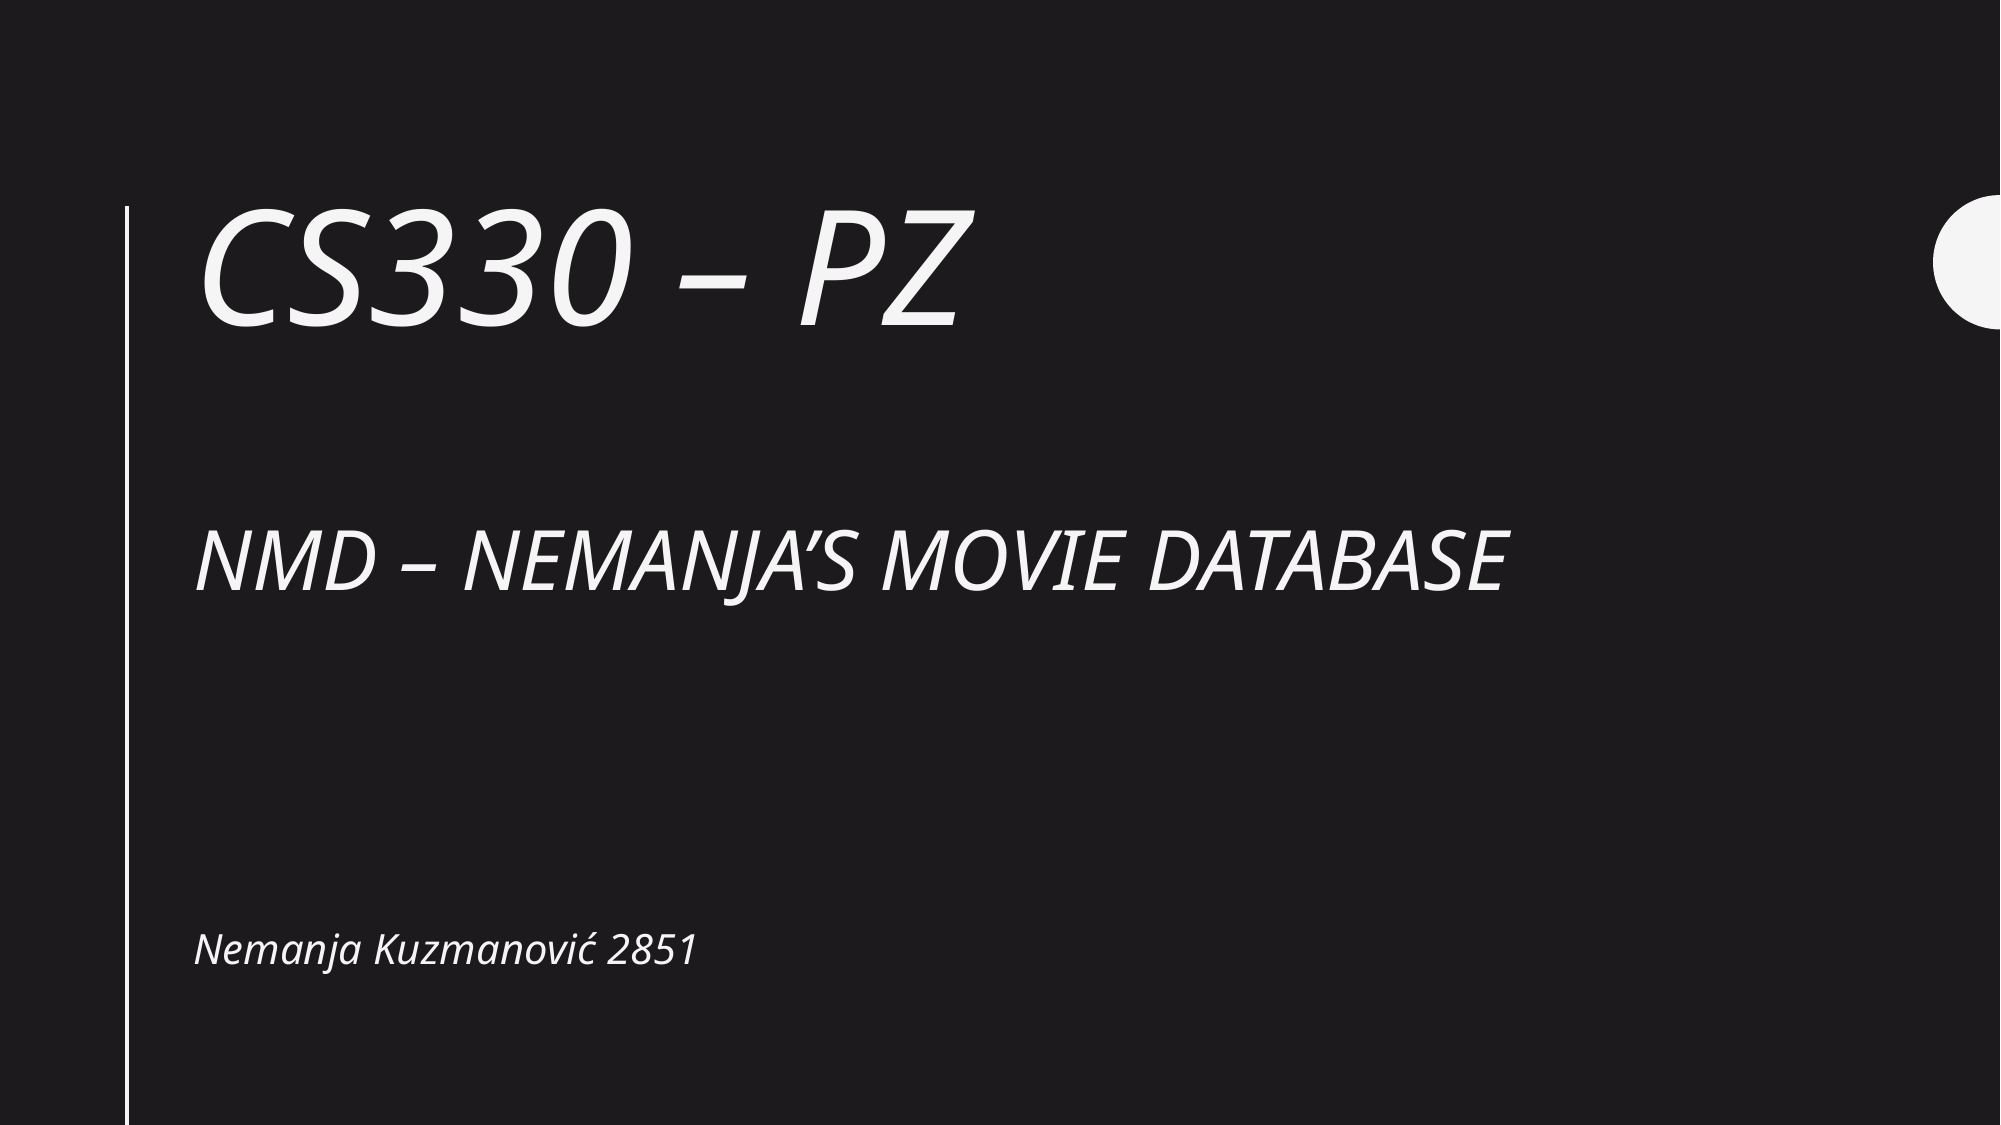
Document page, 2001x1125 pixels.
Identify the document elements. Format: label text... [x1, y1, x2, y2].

title CS330 – PZ nmd – NemaNJa’s movie database [178, 187, 1854, 888]
subtitle Nemanja Kuzmanović 2851 [178, 908, 1333, 1025]
